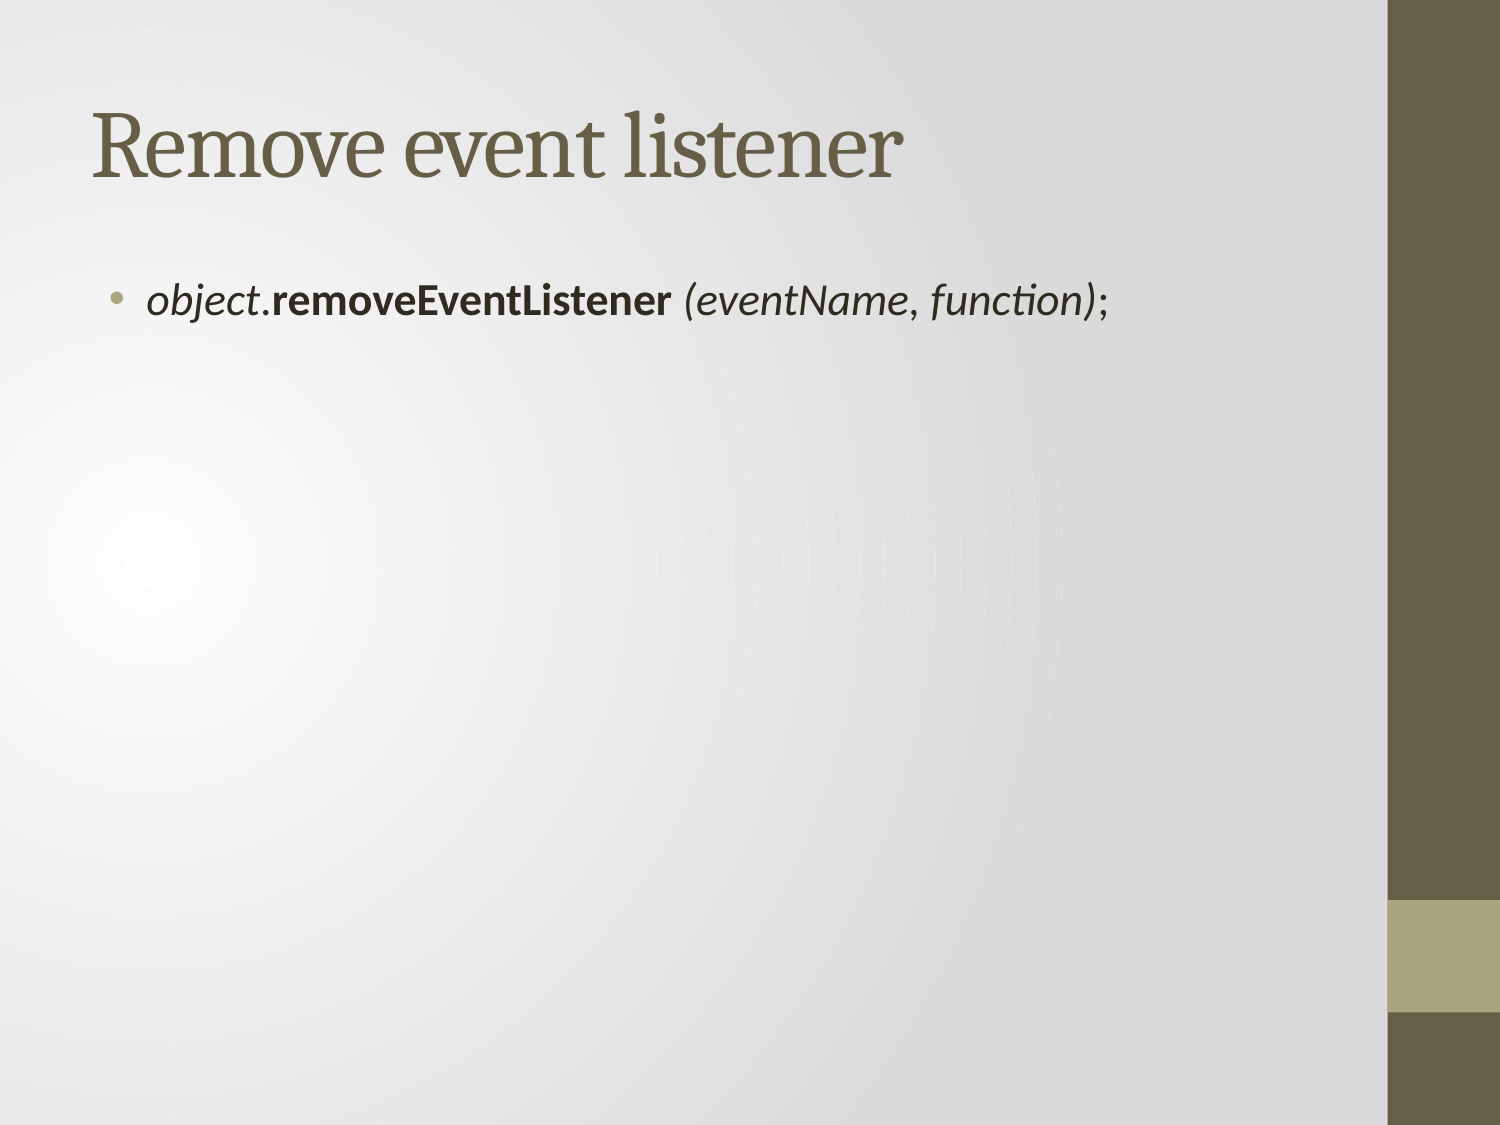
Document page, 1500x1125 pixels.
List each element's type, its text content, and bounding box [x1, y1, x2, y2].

list object.removeEventListener (eventName, function); [75, 262, 1325, 1050]
title Remove event listener [75, 45, 1325, 233]
